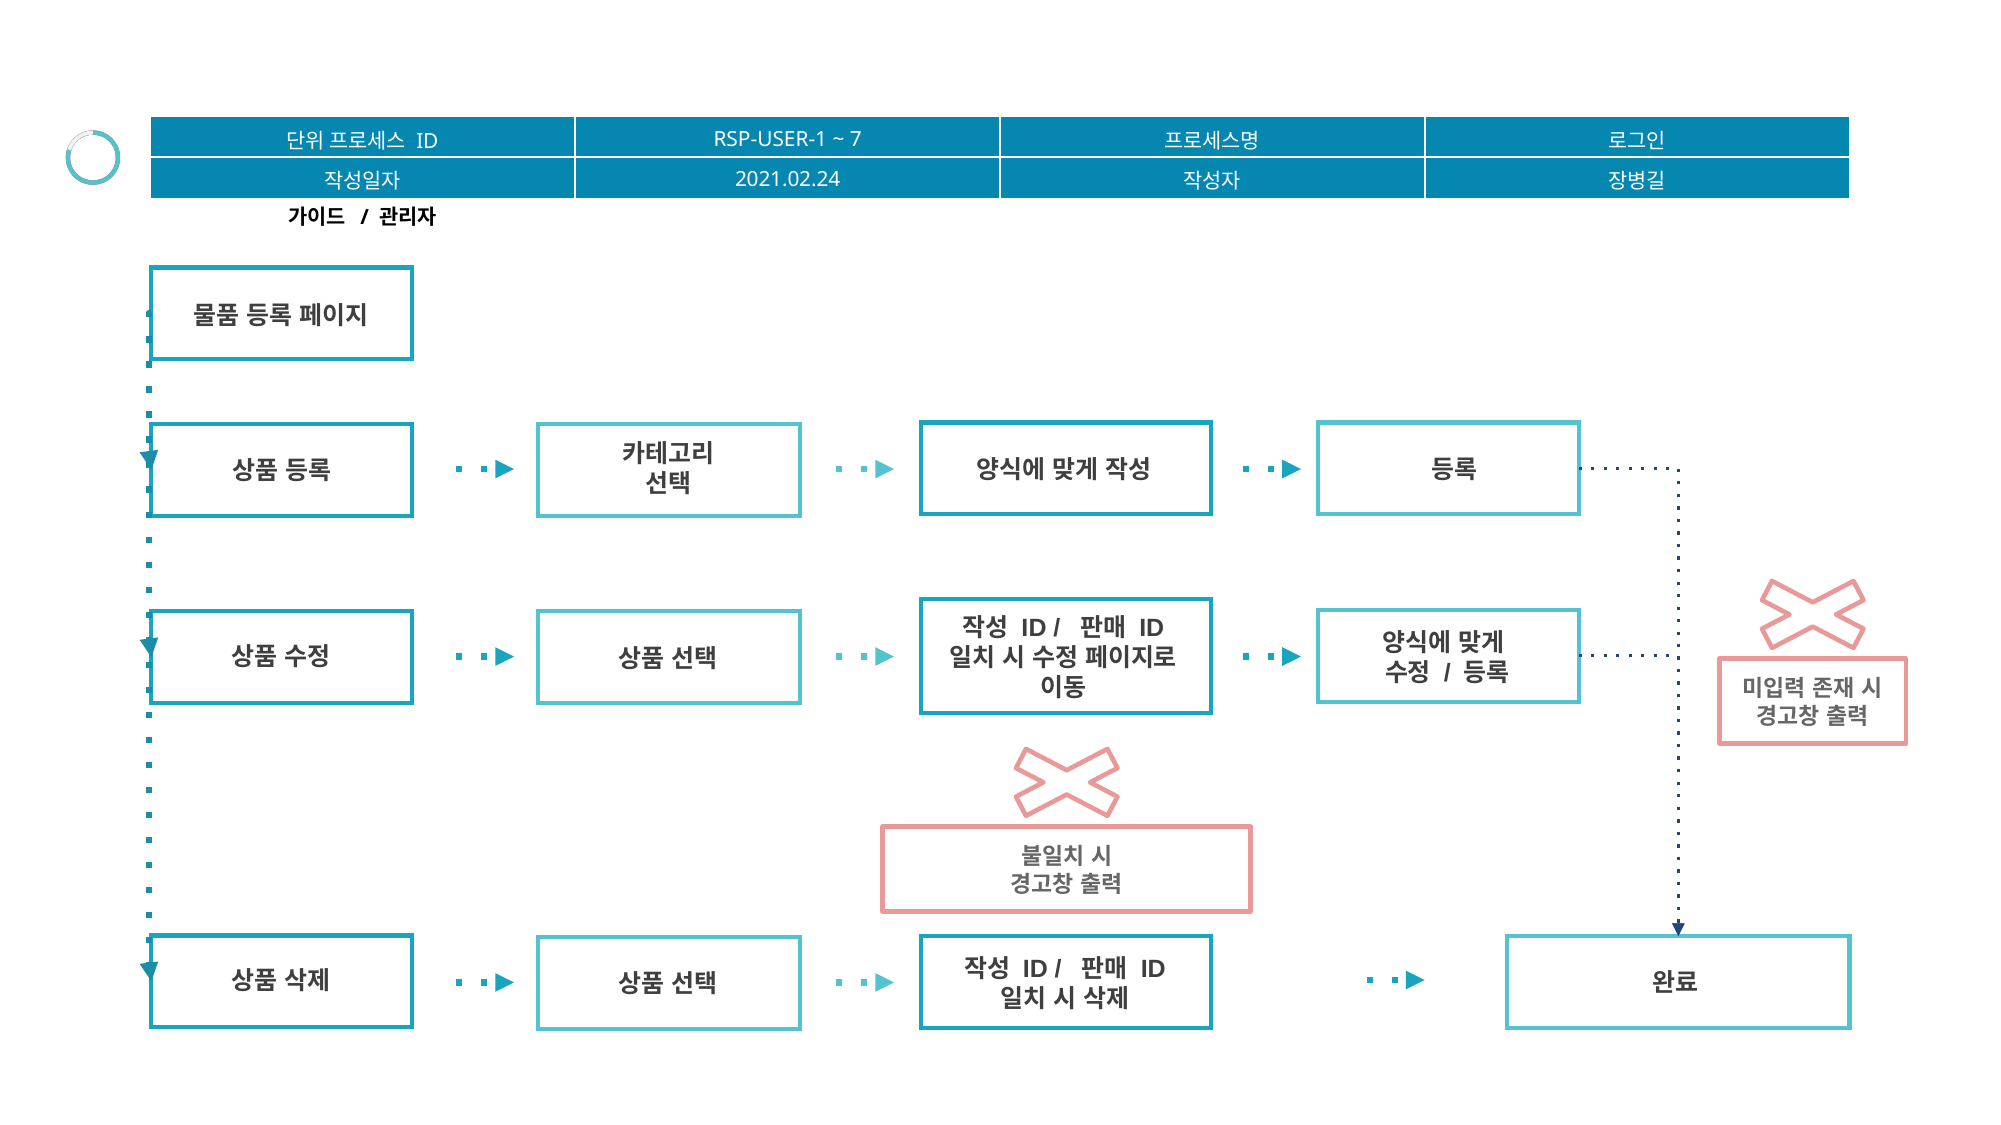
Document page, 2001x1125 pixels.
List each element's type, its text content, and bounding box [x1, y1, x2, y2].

text_box 상품 선택 [582, 634, 755, 680]
table_header RSP-USER-1 ~ 7 [576, 117, 999, 156]
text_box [1578, 655, 1679, 937]
text_box 작성 ID / 판매 ID 일치 시 수정 페이지로 이동 [929, 604, 1198, 710]
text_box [1317, 609, 1573, 703]
table_cell 2021.02.24 [576, 158, 999, 198]
text_box 상품 수정 [195, 633, 367, 679]
text_box 상품 선택 [582, 959, 755, 1005]
text_box 카테고리 선택 [582, 430, 755, 506]
text_box [537, 423, 801, 516]
table_cell 장병길 [1426, 158, 1849, 198]
text_box [1762, 581, 1864, 648]
text_box [537, 937, 801, 1029]
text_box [882, 736, 1252, 913]
text_box 작성 ID / 판매 ID 일치 시 삭제 [926, 945, 1204, 1021]
text_box [920, 935, 1211, 1028]
text_box 등록 [1360, 445, 1548, 491]
table_header 단위 프로세스 ID [151, 117, 574, 156]
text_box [1578, 468, 1679, 655]
text_box 완료 [1563, 959, 1789, 1004]
text_box 물품 등록 페이지 [160, 292, 401, 338]
picture [54, 116, 131, 199]
text_box [1507, 935, 1850, 1028]
text_box [1317, 422, 1579, 515]
text_box 미입력 존재 시 경고창 출력 [1719, 658, 1907, 744]
table_cell 작성일자 [151, 158, 574, 198]
list 가이드 / 관리자 [150, 198, 576, 238]
text_box 상품 삭제 [195, 957, 367, 1003]
text_box [155, 611, 413, 704]
table_header 로그인 [1426, 117, 1849, 156]
table_header 프로세스명 [1001, 117, 1424, 156]
text_box [537, 611, 801, 704]
text_box [920, 598, 1211, 714]
text_box 상품 등록 [196, 447, 368, 492]
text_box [920, 422, 1211, 515]
text_box [151, 267, 413, 360]
table_cell 작성자 [1001, 158, 1424, 198]
text_box [156, 423, 413, 516]
text_box [151, 935, 413, 1028]
